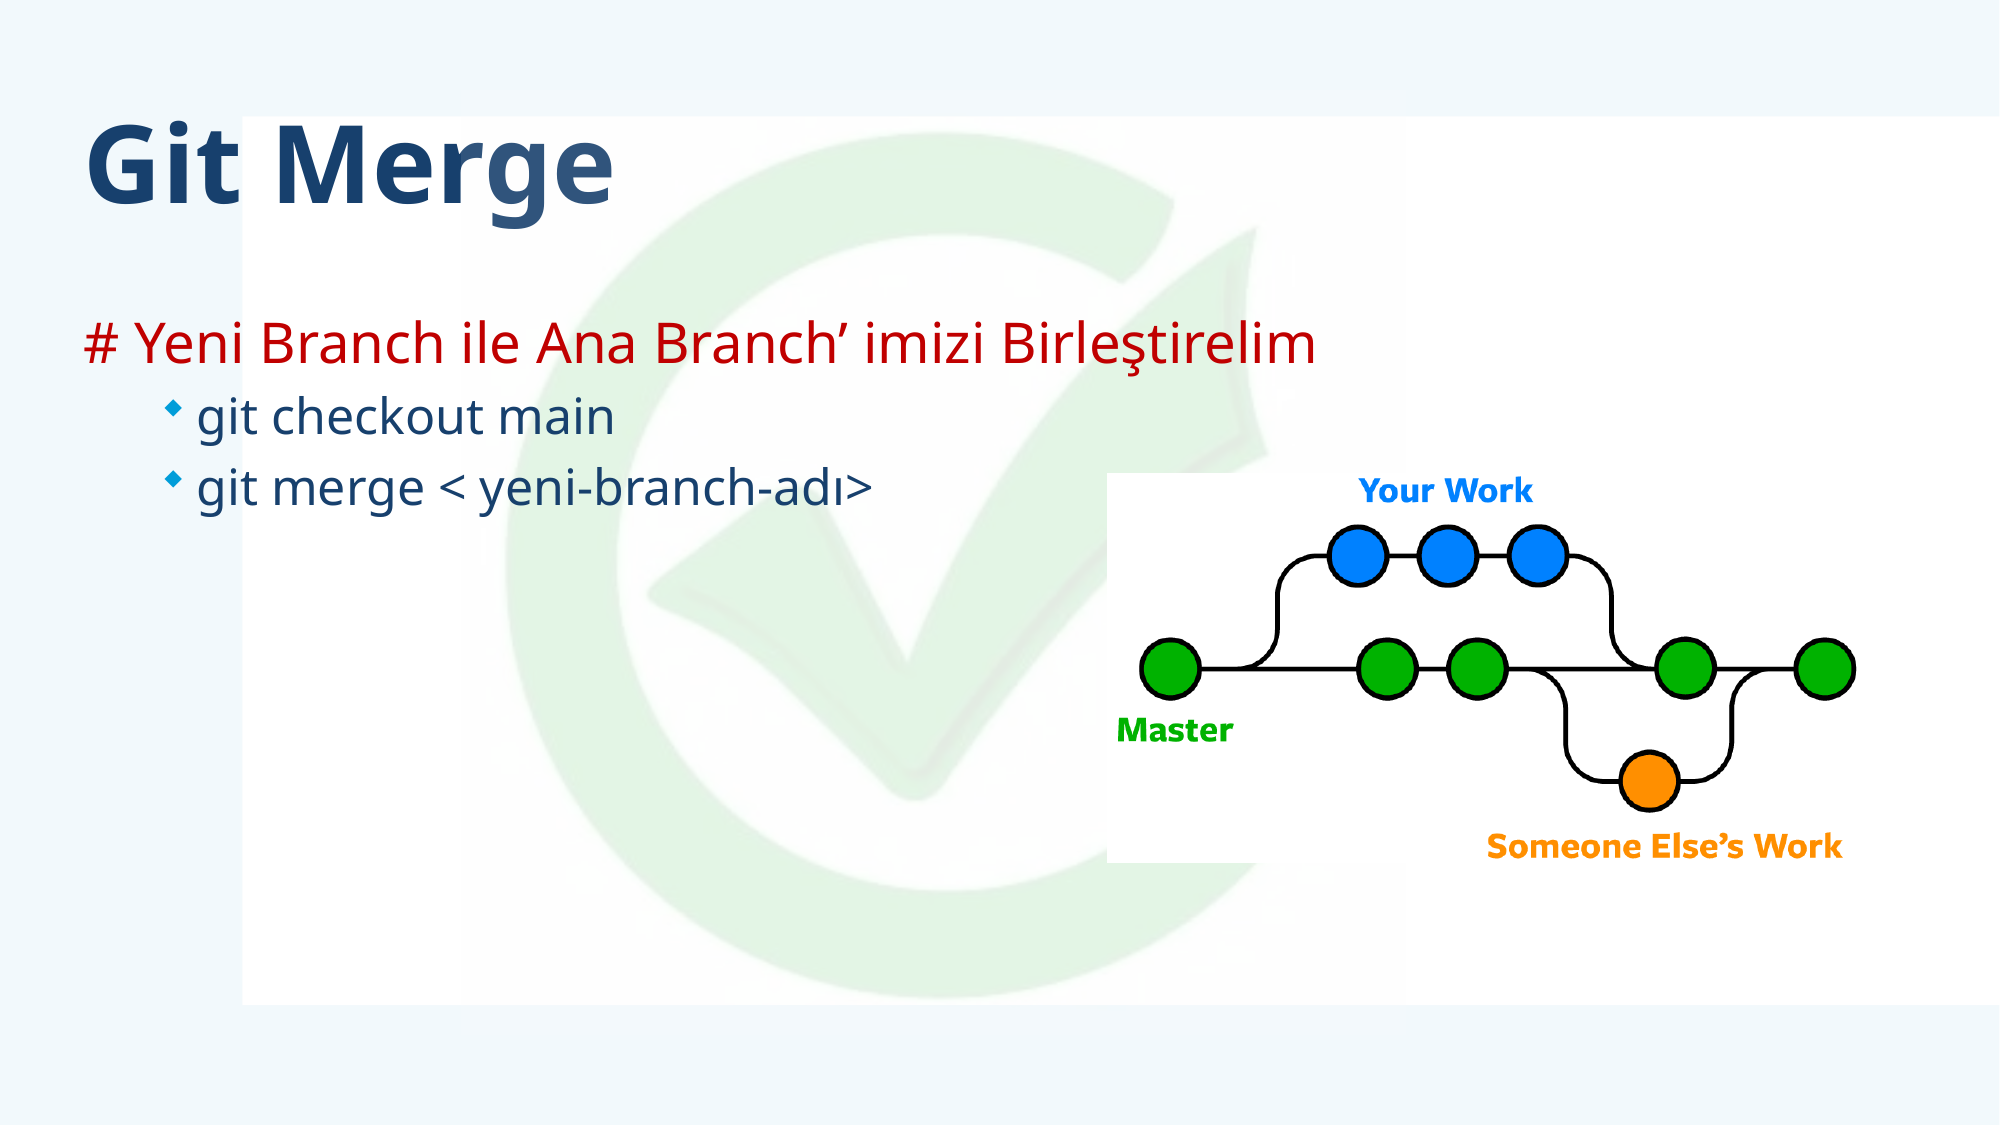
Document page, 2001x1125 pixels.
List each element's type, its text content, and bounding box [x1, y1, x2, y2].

picture [461, 90, 1866, 1035]
list # Yeni Branch ile Ana Branch’ imizi Birleştirelim git checkout main git merge < yeni-branch-adı> [68, 299, 461, 990]
title Git Merge [68, 59, 1799, 278]
